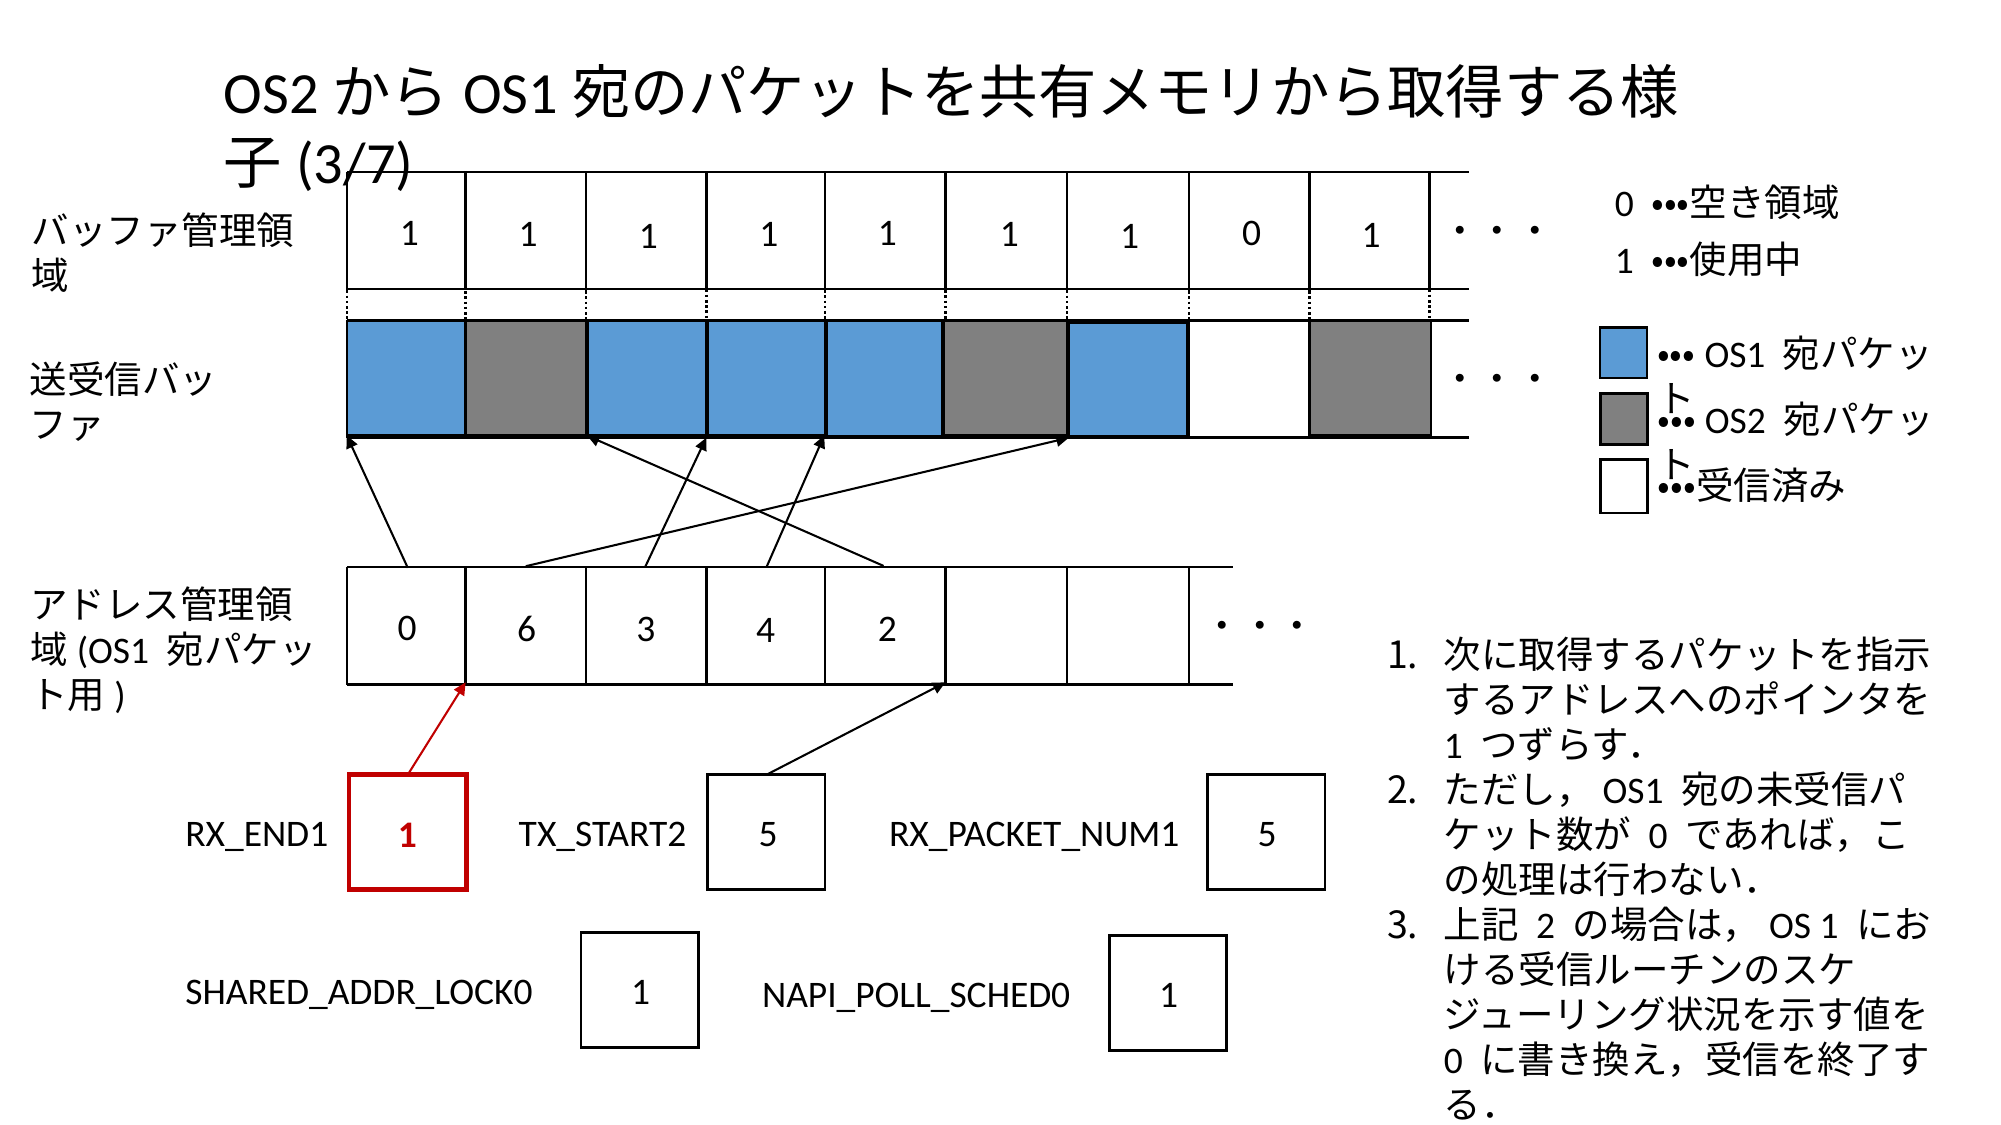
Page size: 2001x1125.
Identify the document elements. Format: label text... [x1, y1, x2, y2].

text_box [1600, 322, 1962, 384]
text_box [407, 682, 466, 774]
text_box 2 [863, 596, 906, 657]
text_box TX_START2 [503, 801, 707, 862]
text_box 1 [624, 203, 667, 263]
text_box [707, 774, 825, 890]
text_box 1 ・・・使用中 [1600, 228, 1877, 288]
text_box ・・・ [1430, 203, 1569, 260]
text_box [1109, 935, 1227, 1051]
text_box 0 ・・・空き領域 [1600, 171, 1861, 228]
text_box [587, 435, 884, 566]
text_box 送受信バッファ [14, 349, 292, 454]
text_box RX_PACKET_NUM1 [874, 801, 1197, 862]
text_box [946, 321, 1067, 437]
text_box バッファ管理領域 [17, 199, 322, 305]
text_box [346, 435, 408, 568]
text_box [347, 321, 465, 437]
text_box 0 [1227, 203, 1270, 260]
text_box [467, 321, 585, 437]
text_box 1 [503, 203, 546, 262]
text_box NAPI_POLL_SCHED0 [747, 962, 1109, 1023]
text_box RX_END1 [170, 801, 349, 862]
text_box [349, 774, 467, 890]
text_box [826, 321, 943, 437]
text_box [707, 321, 824, 435]
text_box 1 [1346, 203, 1389, 262]
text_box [766, 682, 946, 775]
text_box 1 [744, 203, 786, 262]
text_box 0 [382, 595, 425, 656]
text_box 次に取得するパケットを指示するアドレスへのポインタを 1 つずらす． ただし，OS1 宛の未受信パケット数が 0 であれば，この処理は行わない． 上記 2 の場合は，OS 1 における受信ルーチンのスケジューリング状況を示す値を 0 に書き換え，受信を終了する． [1372, 623, 1961, 1125]
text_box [525, 437, 645, 567]
text_box アドレス管理領域(OS1 宛パケット用) [15, 573, 339, 724]
text_box 1 [1105, 203, 1148, 263]
text_box 4 [741, 597, 784, 658]
text_box OS2からOS1宛のパケットを共有メモリから取得する様子(3/7) [209, 48, 1716, 203]
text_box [581, 932, 699, 1048]
text_box SHARED_ADDR_LOCK0 [170, 959, 565, 1020]
text_box [586, 321, 706, 437]
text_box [1600, 388, 1962, 450]
text_box 1 [385, 203, 428, 260]
text_box ・・・ [1430, 347, 1569, 408]
text_box ・・・ [1190, 594, 1332, 655]
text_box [825, 437, 1069, 567]
text_box 3 [621, 596, 664, 657]
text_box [1600, 454, 1962, 515]
text_box [1068, 321, 1188, 437]
text_box [1310, 321, 1429, 437]
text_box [1207, 774, 1325, 890]
text_box 6 [502, 596, 545, 657]
text_box 1 [985, 203, 1028, 262]
text_box 1 [863, 203, 906, 260]
